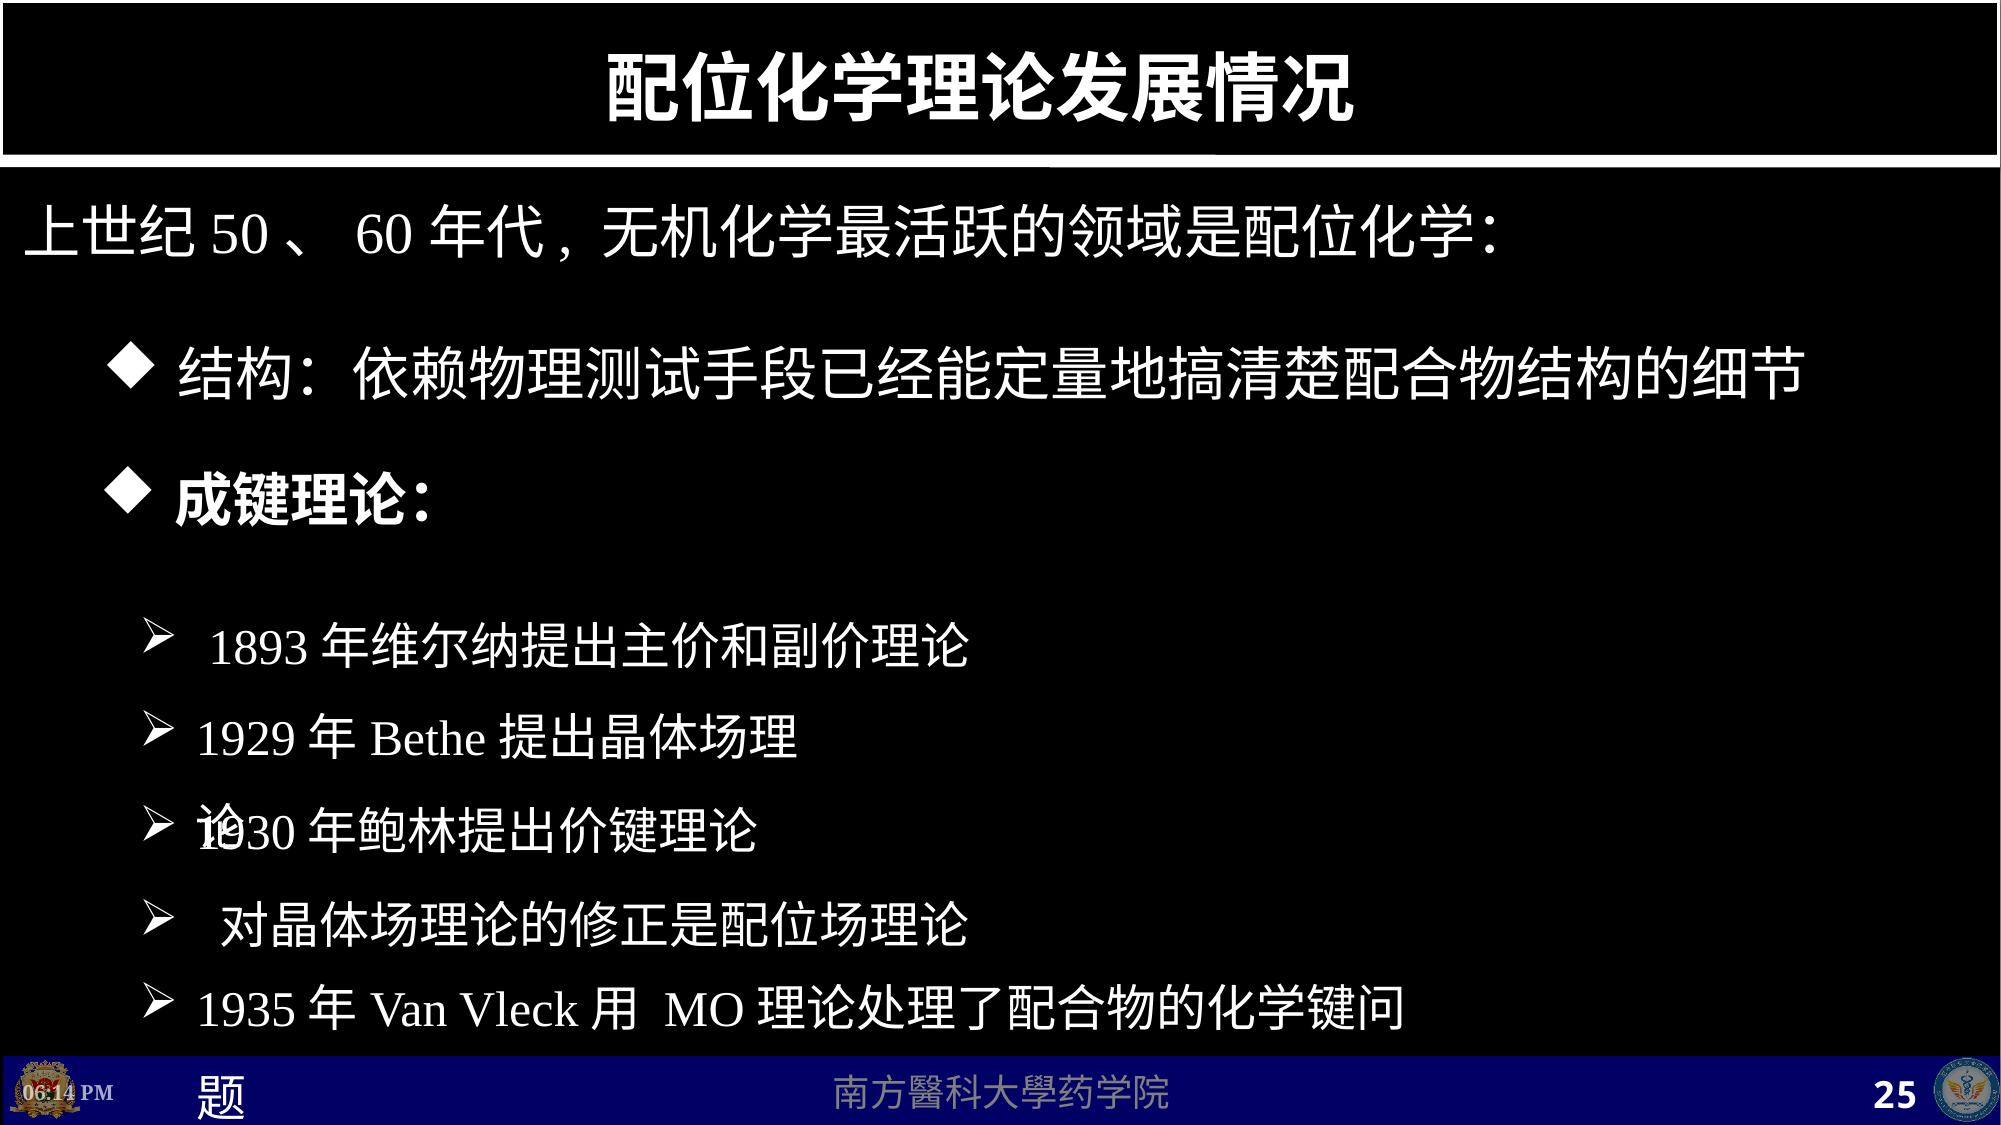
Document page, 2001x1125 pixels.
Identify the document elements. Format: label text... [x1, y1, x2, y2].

picture [1933, 1057, 2000, 1122]
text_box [84, 420, 1431, 1046]
text_box 结构：依赖物理测试手段已经能定量地搞清楚配合物结构的细节 [87, 294, 1899, 415]
text_box 上世纪50、60年代, 无机化学最活跃的领域是配位化学： [7, 188, 1549, 273]
picture [3, 1057, 86, 1120]
title 配位化学理论发展情况 [350, 9, 1611, 161]
slide_number 25 [1741, 1076, 1934, 1118]
slide_number 上午8时17分 [7, 1073, 329, 1115]
